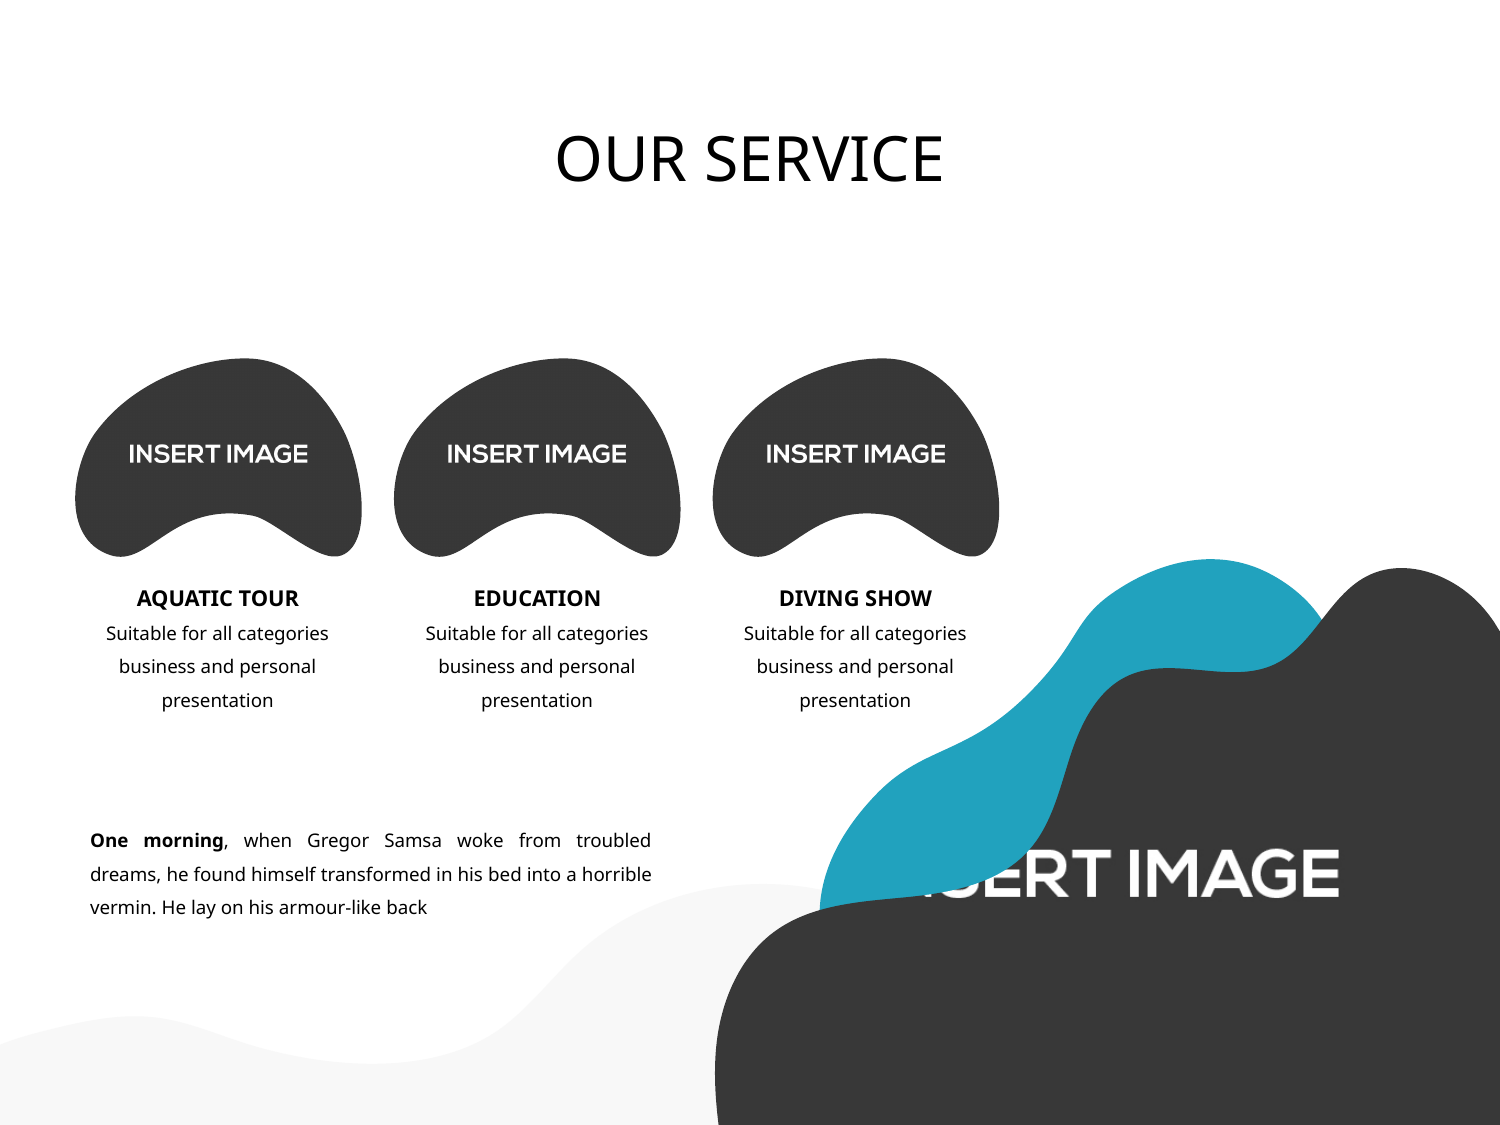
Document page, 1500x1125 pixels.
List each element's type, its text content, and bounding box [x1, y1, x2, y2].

text_box Suitable for all categories business and personal presentation [83, 602, 352, 719]
text_box One morning, when Gregor Samsa woke from troubled dreams, he found himself transformed in his bed into a horrible vermin. He lay on his armour-like back [75, 809, 666, 926]
text_box [1161, 559, 1258, 568]
title OUR SERVICE [299, 103, 1201, 203]
picture [75, 358, 362, 557]
text_box AQUATIC TOUR [121, 577, 314, 602]
text_box EDUCATION [458, 577, 617, 602]
picture [714, 568, 1500, 1125]
picture [712, 358, 1000, 557]
text_box Suitable for all categories business and personal presentation [403, 602, 671, 719]
picture [393, 358, 681, 557]
